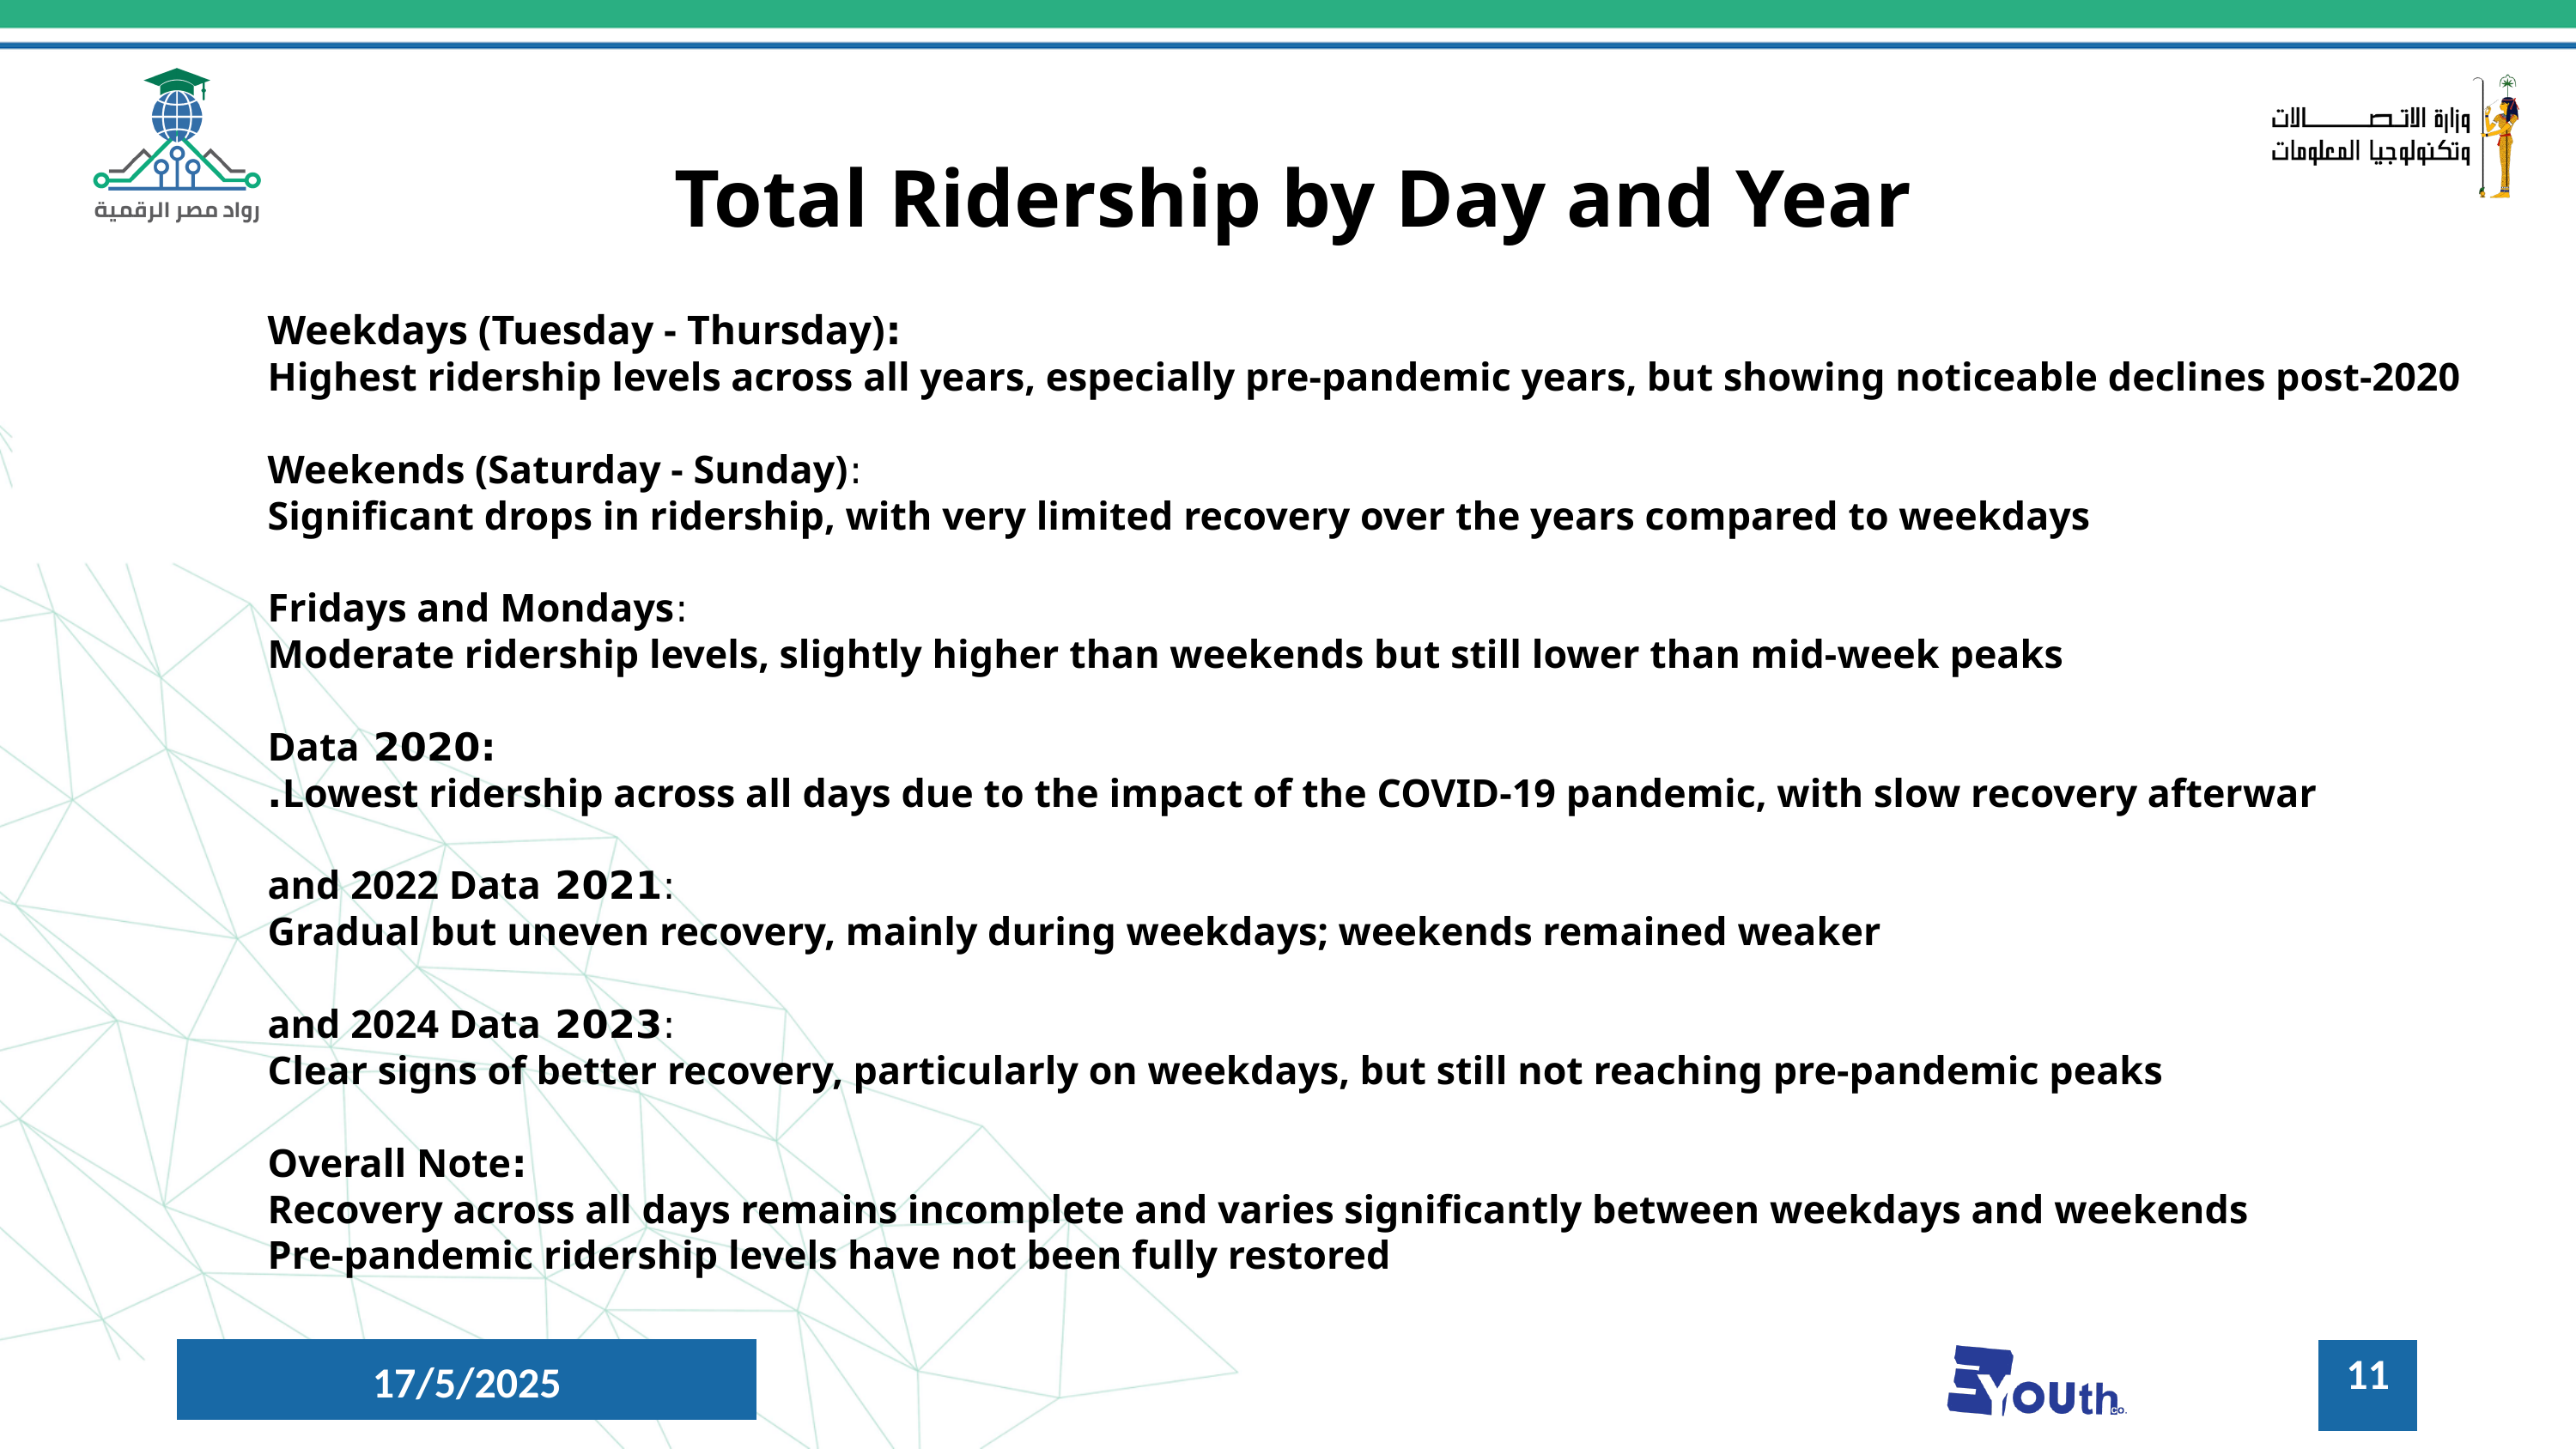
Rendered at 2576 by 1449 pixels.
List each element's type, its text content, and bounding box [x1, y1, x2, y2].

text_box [1819, 1342, 2314, 1421]
text_box [0, 0, 2576, 1449]
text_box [2318, 1339, 2418, 1432]
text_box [176, 1342, 757, 1421]
text_box [2263, 70, 2535, 205]
text_box Total Ridership by Day and Year [267, 148, 2319, 243]
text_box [176, 1338, 757, 1342]
text_box :Weekdays (Tuesday - Thursday) Highest ridership levels across all years, especially pre-pandemic years, but showing noticeable declines post-2020 :Weekends (Saturday - Sunday) Significant drops in ridership, with very limited recovery over the years compared to weekdays :Fridays and Mondays Moderate ridership levels, slightly higher than weekends but still lower than mid-week peaks :2020 Data Lowest ridership across all days due to the impact of the COVID-19 pandemic, with slow recovery afterwar. :2021 and 2022 Data Gradual but uneven recovery, mainly during weekdays; weekends remained weaker :2023 and 2024 Data Clear signs of better recovery, particularly on weekdays, but still not reaching pre-pandemic peaks :Overall Note Recovery across all days remains incomplete and varies significantly between weekdays and weekends Pre-pandemic ridership levels have not been fully restored [267, 270, 2555, 1324]
text_box [19, 0, 335, 294]
